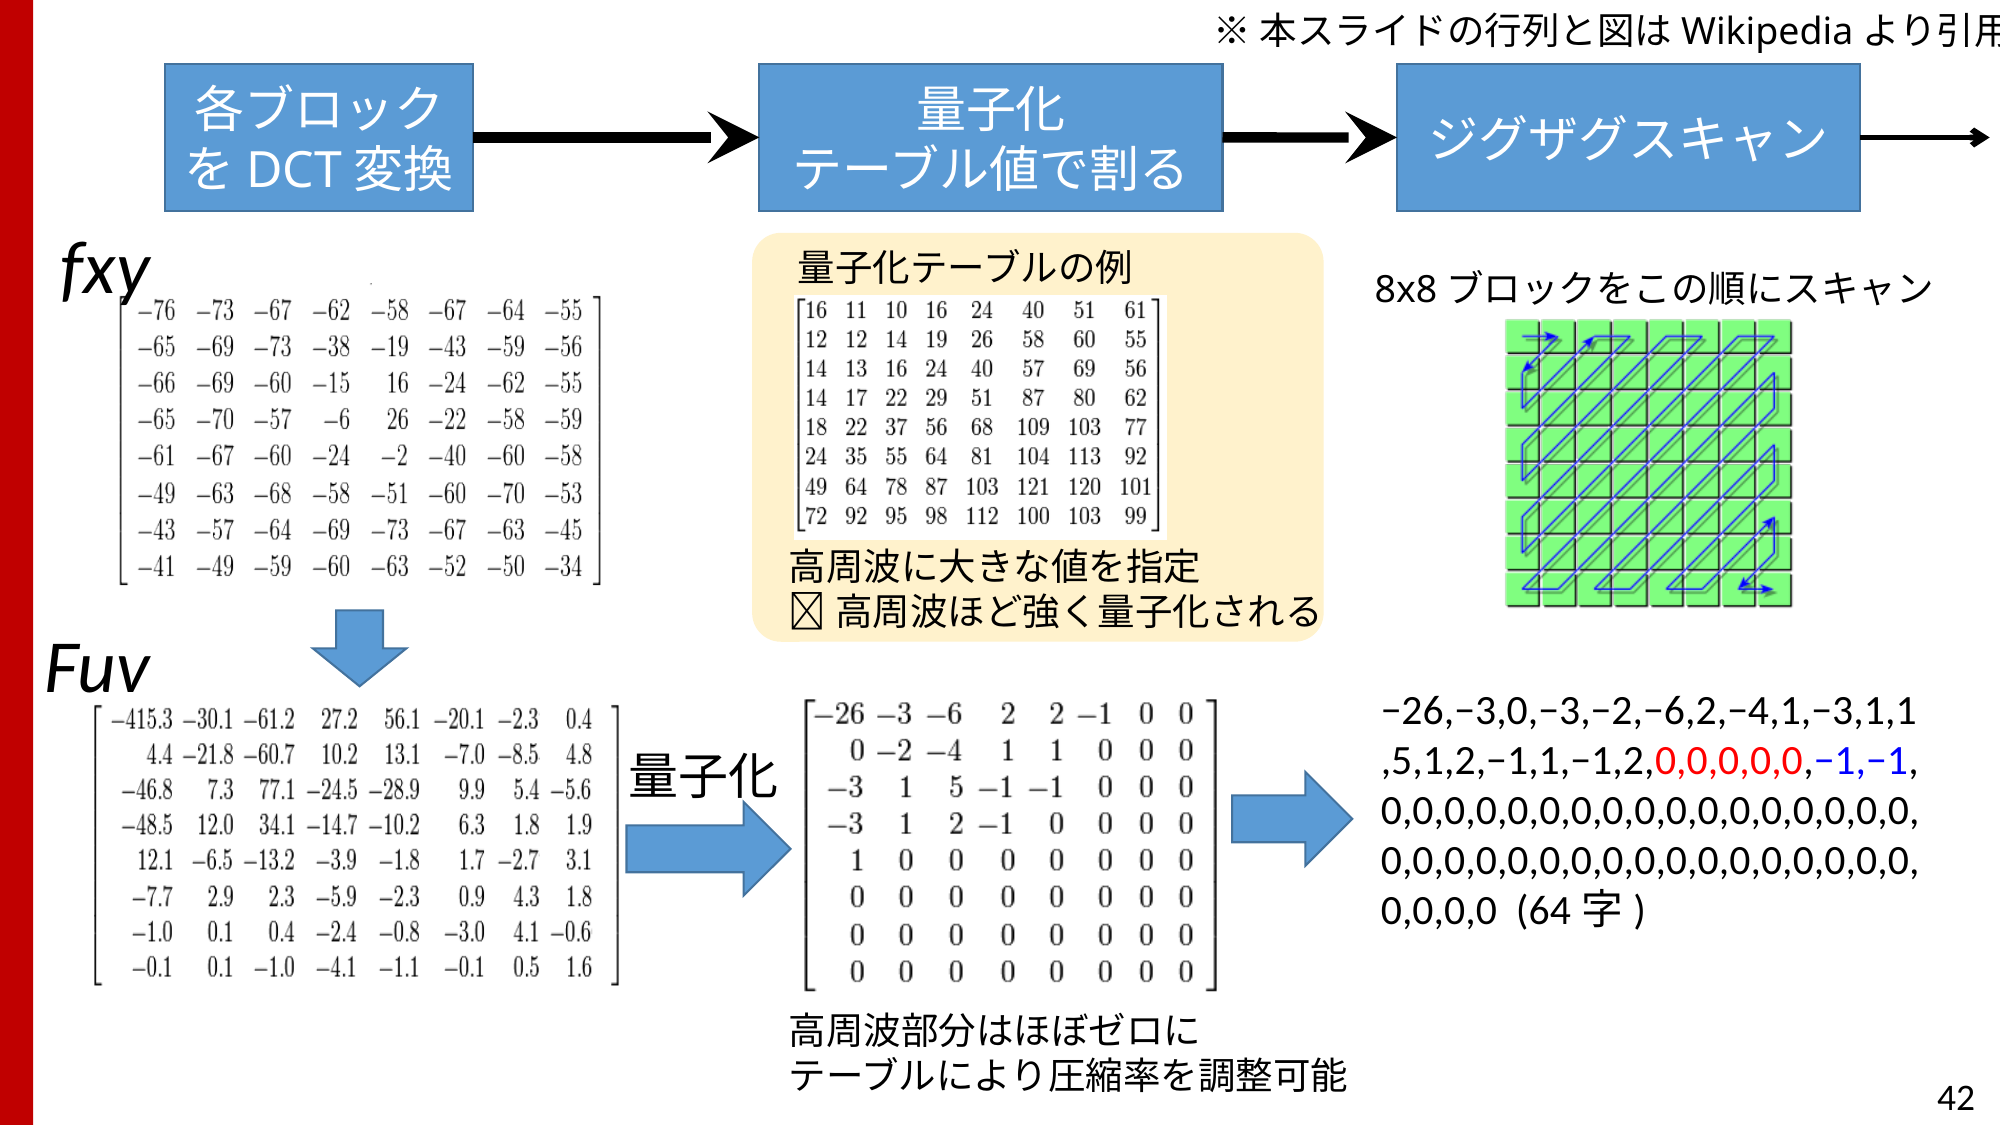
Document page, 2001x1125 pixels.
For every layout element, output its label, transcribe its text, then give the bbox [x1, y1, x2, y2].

picture [800, 695, 1223, 999]
text_box 各ブロック をDCT変換 [164, 63, 474, 212]
picture [114, 283, 605, 587]
text_box 高周波に大きな値を指定 高周波ほど強く量子化される [774, 535, 1344, 641]
text_box ジグザグスキャン [1396, 63, 1861, 212]
text_box 量子化テーブルの例 [783, 236, 1353, 297]
text_box ※本スライドの行列と図はWikipediaより引用 [1198, 0, 2000, 60]
picture [1496, 311, 1803, 618]
text_box [751, 231, 1311, 643]
text_box [309, 609, 410, 688]
text_box [1167, 297, 1325, 535]
text_box 量子化 [627, 737, 794, 812]
text_box [1231, 769, 1354, 869]
text_box Fuv [29, 610, 165, 716]
picture [794, 295, 1167, 541]
text_box 高周波部分はほぼゼロに テーブルにより圧縮率を調整可能 [774, 999, 1397, 1104]
slide_number 42 [1539, 1065, 1990, 1125]
text_box [627, 799, 792, 899]
text_box 量子化 テーブル値で割る [758, 63, 1224, 212]
picture [92, 701, 627, 993]
text_box 8x8ブロックをこの順にスキャン [1343, 257, 1965, 318]
text_box −26,−3,0,−3,−2,−6,2,−4,1,−3,1,1,5,1,2,−1,1,−1,2,0,0,0,0,0,−1,−1,0,0,0,0,0,0,0,0,0,0,0,0,0,0,0,0,0,0,0,0,0,0,0,0,0,0,0,0,0,0,0,0,0,0,0,0,0,0 (64字) [1366, 675, 1943, 941]
text_box fxy [45, 210, 165, 316]
